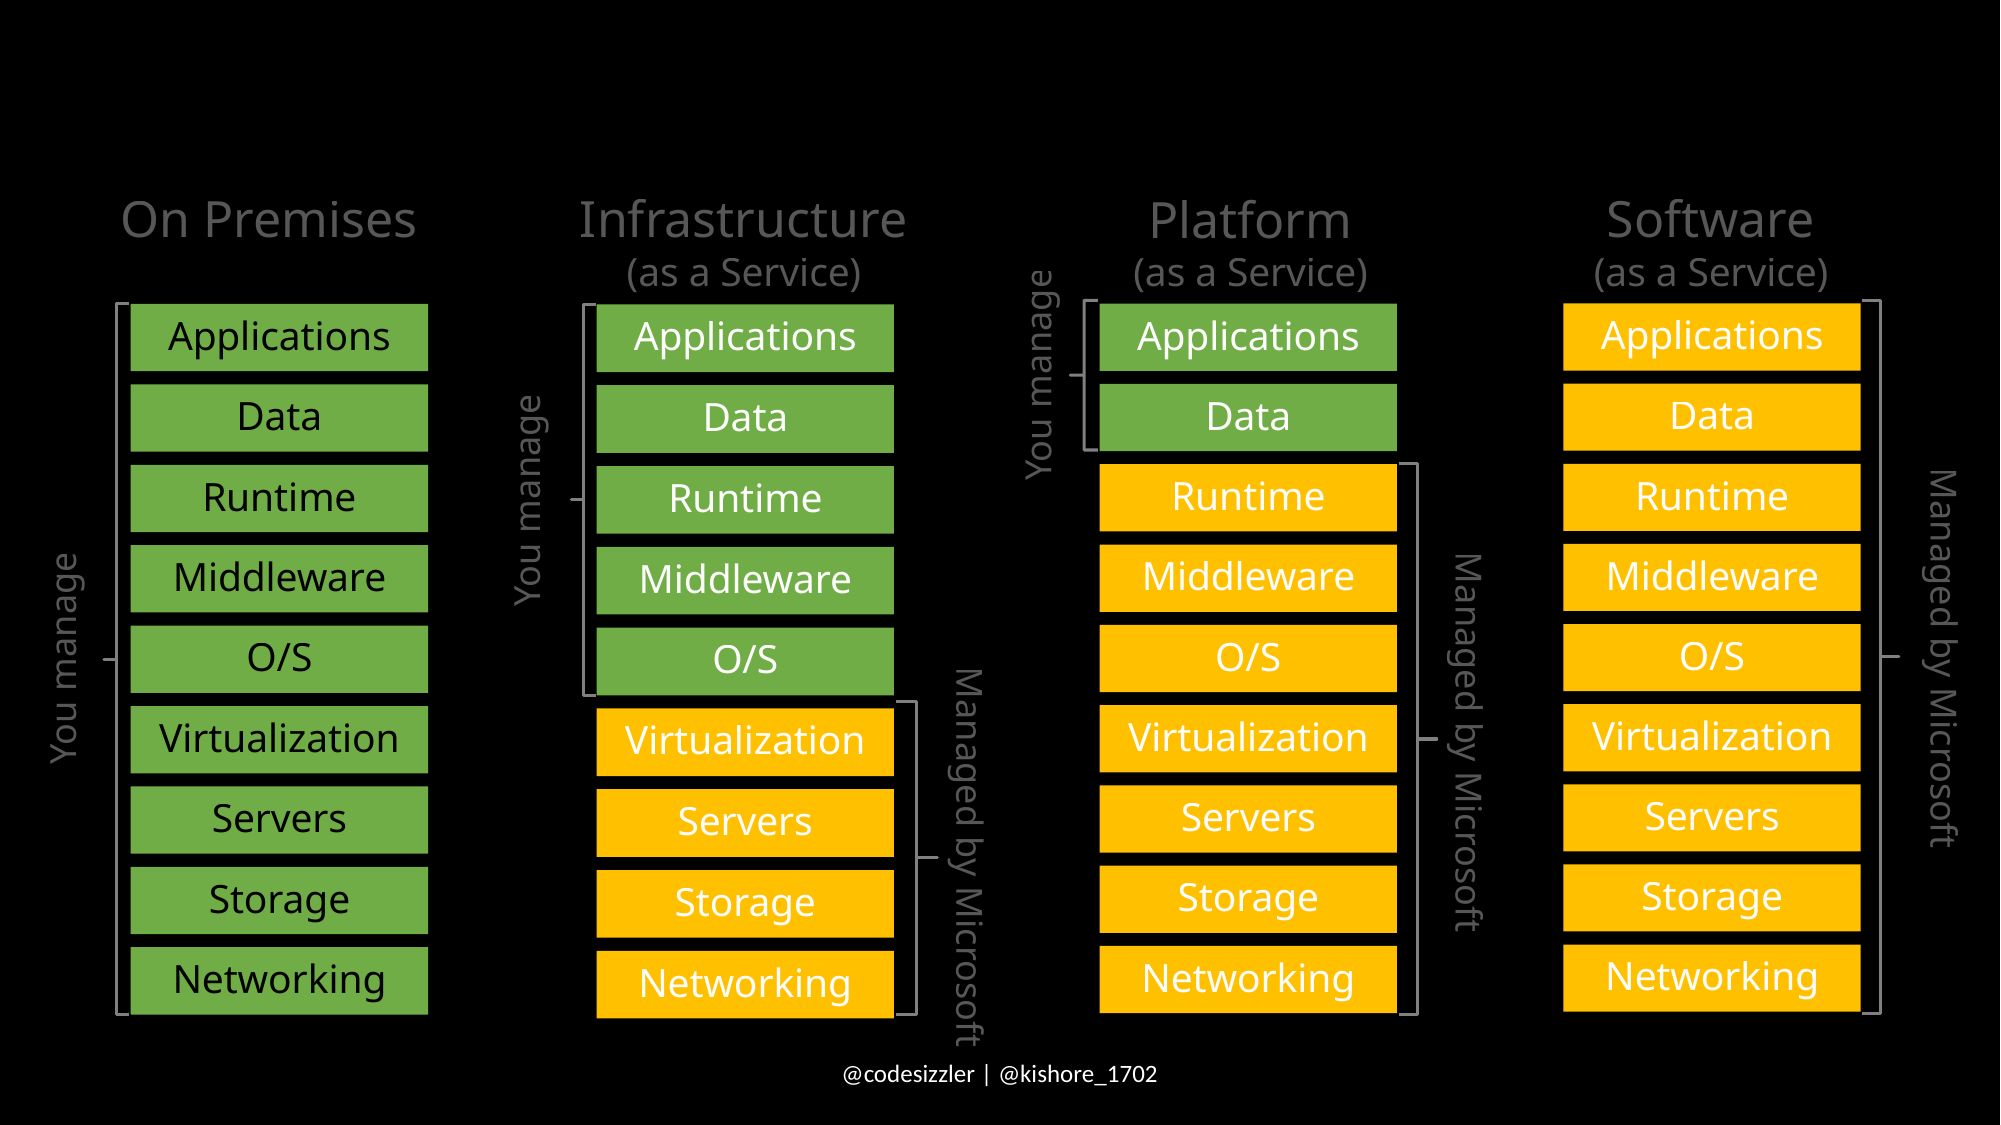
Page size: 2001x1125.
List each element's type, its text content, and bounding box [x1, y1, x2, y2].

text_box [1007, 187, 1500, 1015]
footer @codesizzler | @kishore_1702 [662, 1042, 1338, 1103]
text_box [496, 187, 1000, 1043]
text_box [1526, 187, 1975, 1014]
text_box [32, 187, 439, 1015]
